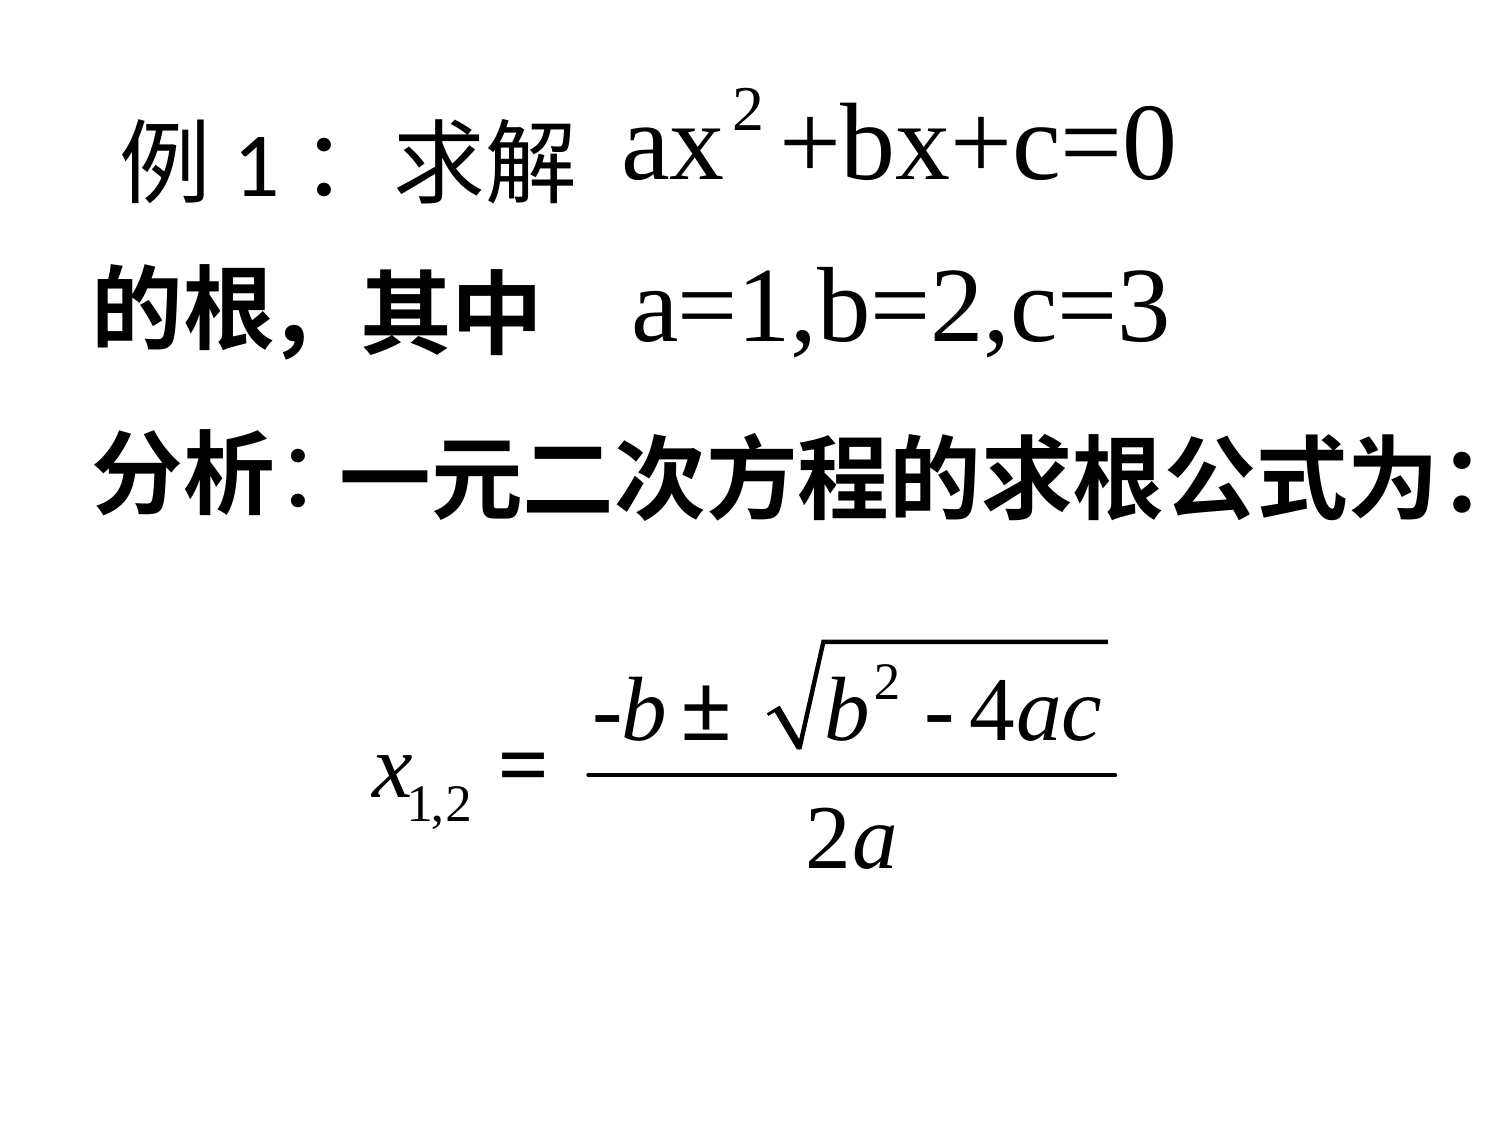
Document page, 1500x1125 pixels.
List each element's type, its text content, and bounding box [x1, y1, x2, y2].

text_box 的根 [76, 243, 325, 369]
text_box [357, 621, 1131, 884]
text_box 一元二次方程的求根公式为： [324, 413, 1500, 539]
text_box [610, 62, 1190, 202]
text_box ，其中 [253, 248, 618, 374]
text_box 分析： [76, 408, 692, 534]
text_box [619, 248, 1182, 378]
title 例1：求解 [0, 66, 697, 254]
